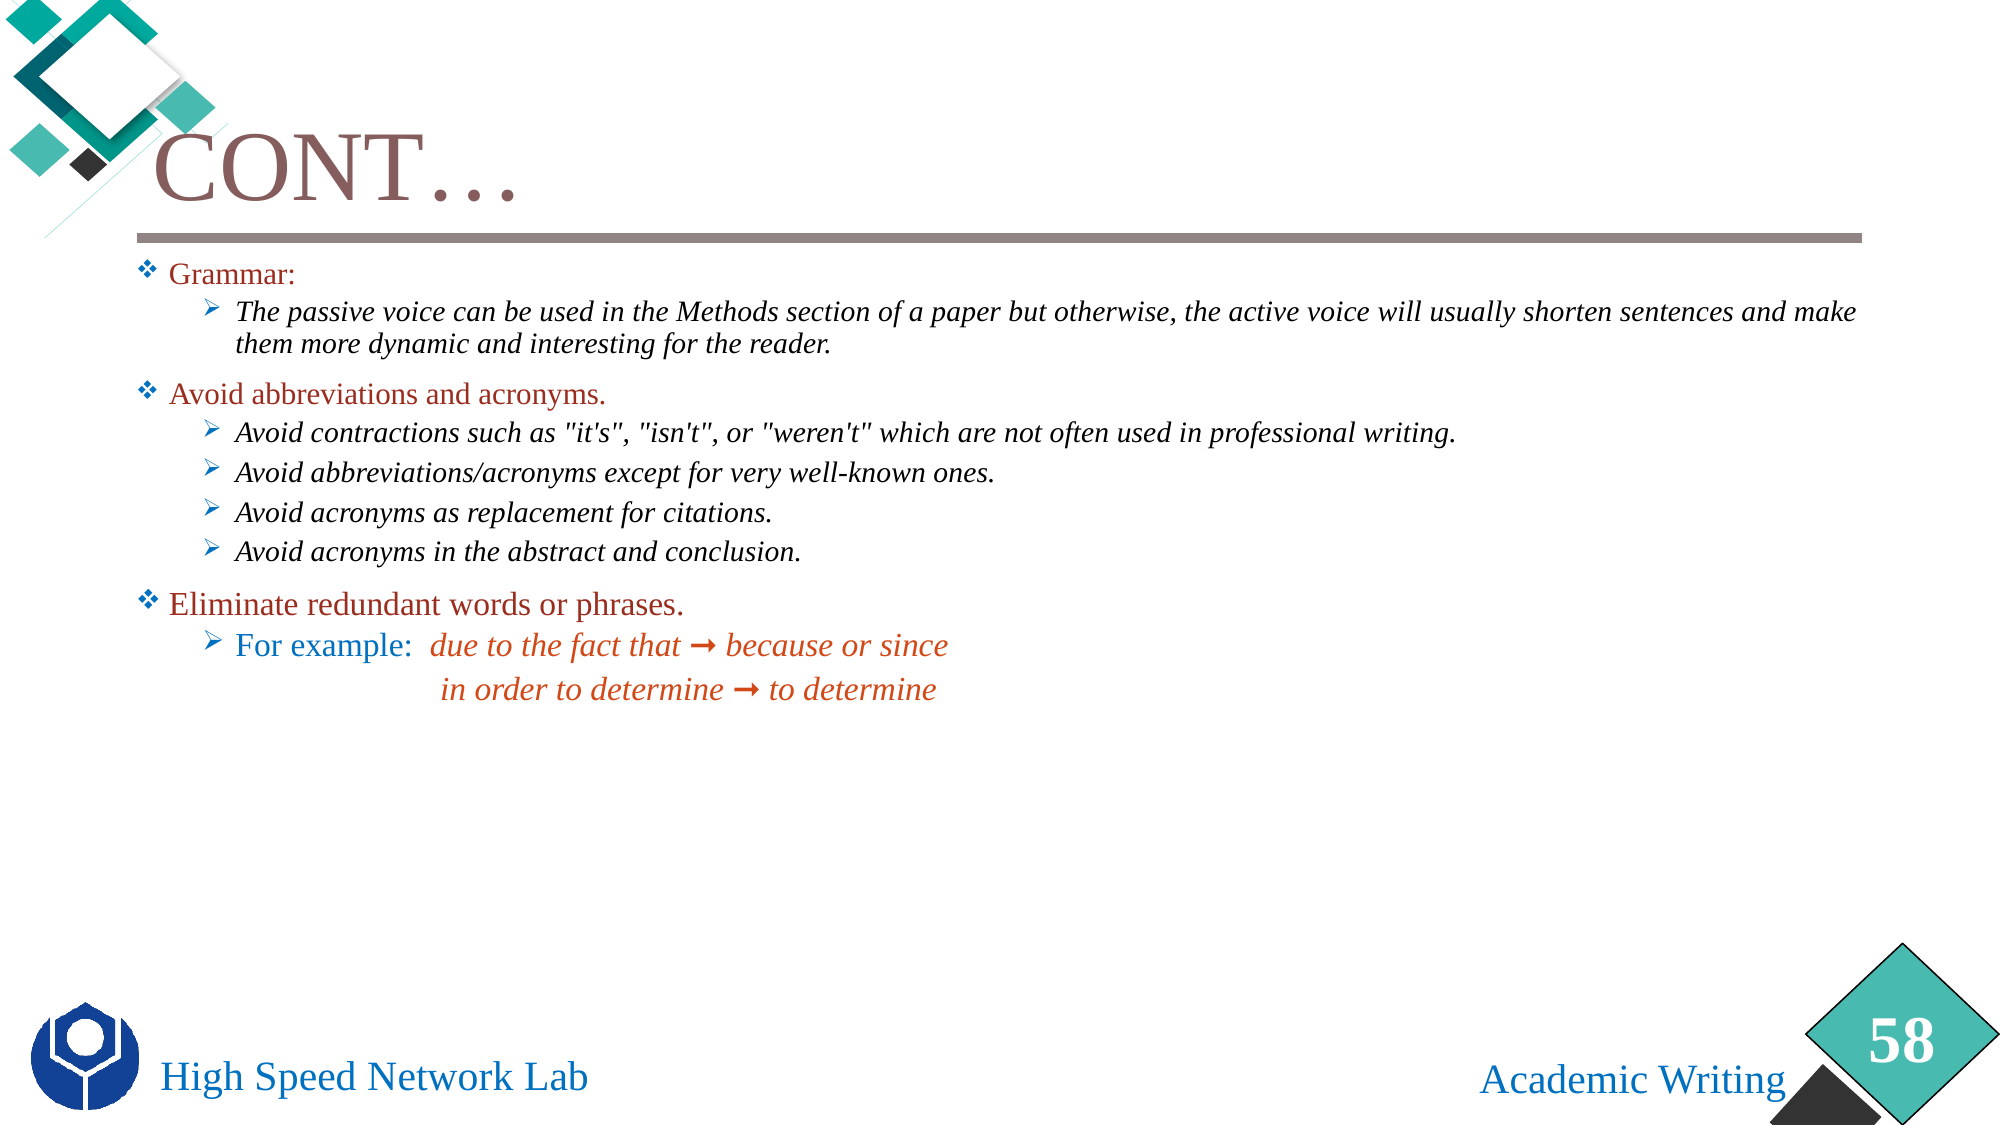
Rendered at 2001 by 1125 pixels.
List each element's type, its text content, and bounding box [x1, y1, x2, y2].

list Grammar: The passive voice can be used in the Methods section of a paper but otherwise, the active voice will usually shorten sentences and make them more dynamic and interesting for the reader. Avoid abbreviations and acronyms. Avoid contractions such as "it's", "isn't", or "weren't" which are not often used in professional writing. Avoid abbreviations/acronyms except for very well-known ones. Avoid acronyms as replacement for citations. Avoid acronyms in the abstract and conclusion. Eliminate redundant words or phrases. For example: due to the fact that ➞ because or since in order to determine ➞ to determine [120, 249, 1927, 984]
picture [31, 1002, 139, 1110]
title Cont… [137, 59, 1863, 249]
